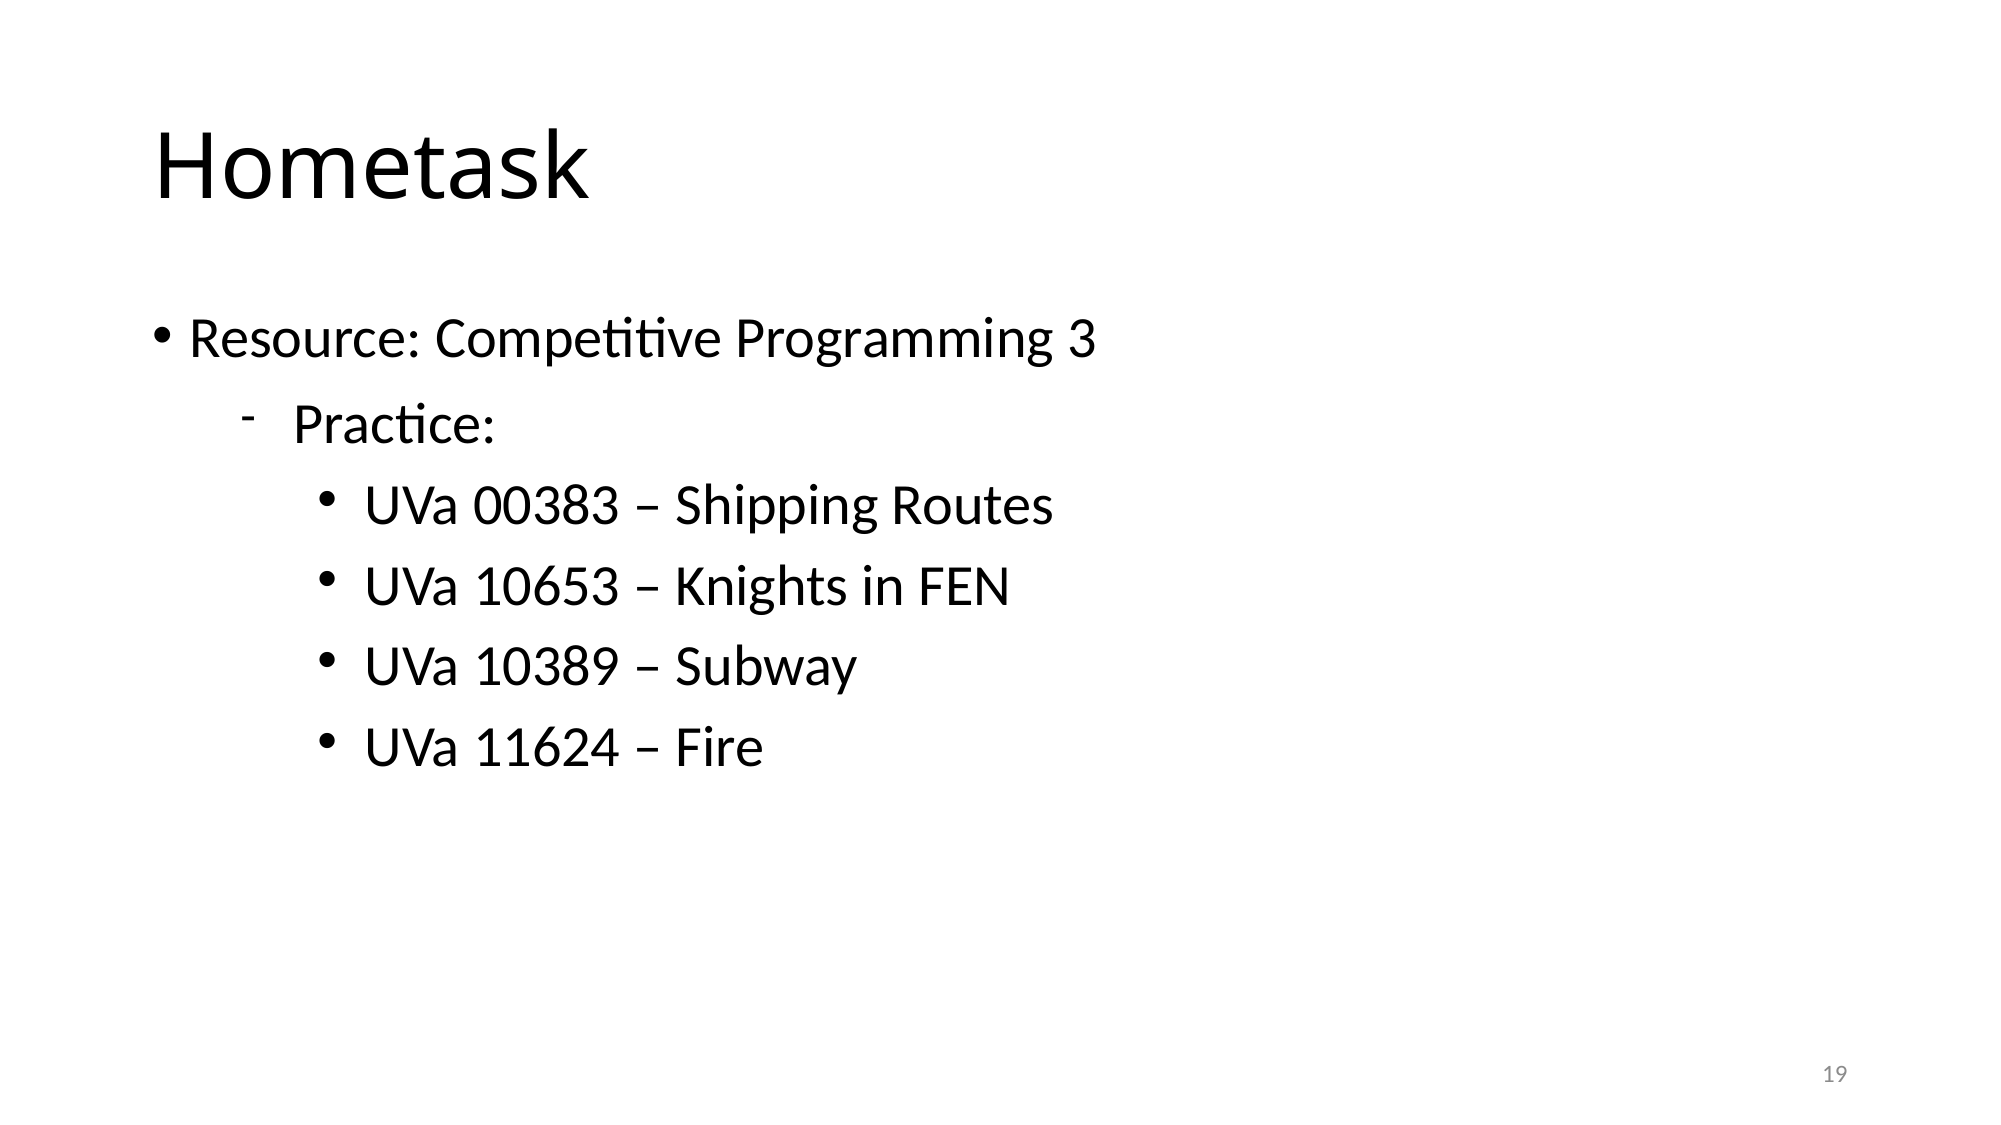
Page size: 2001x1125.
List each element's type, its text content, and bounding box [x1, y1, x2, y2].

slide_number 19 [1412, 1042, 1863, 1103]
list Resource: Competitive Programming 3 Practice: UVa 00383 – Shipping Routes UVa 10653 – Knights in FEN UVa 10389 – Subway UVa 11624 – Fire [137, 299, 1863, 1014]
title Hometask [137, 59, 1863, 278]
